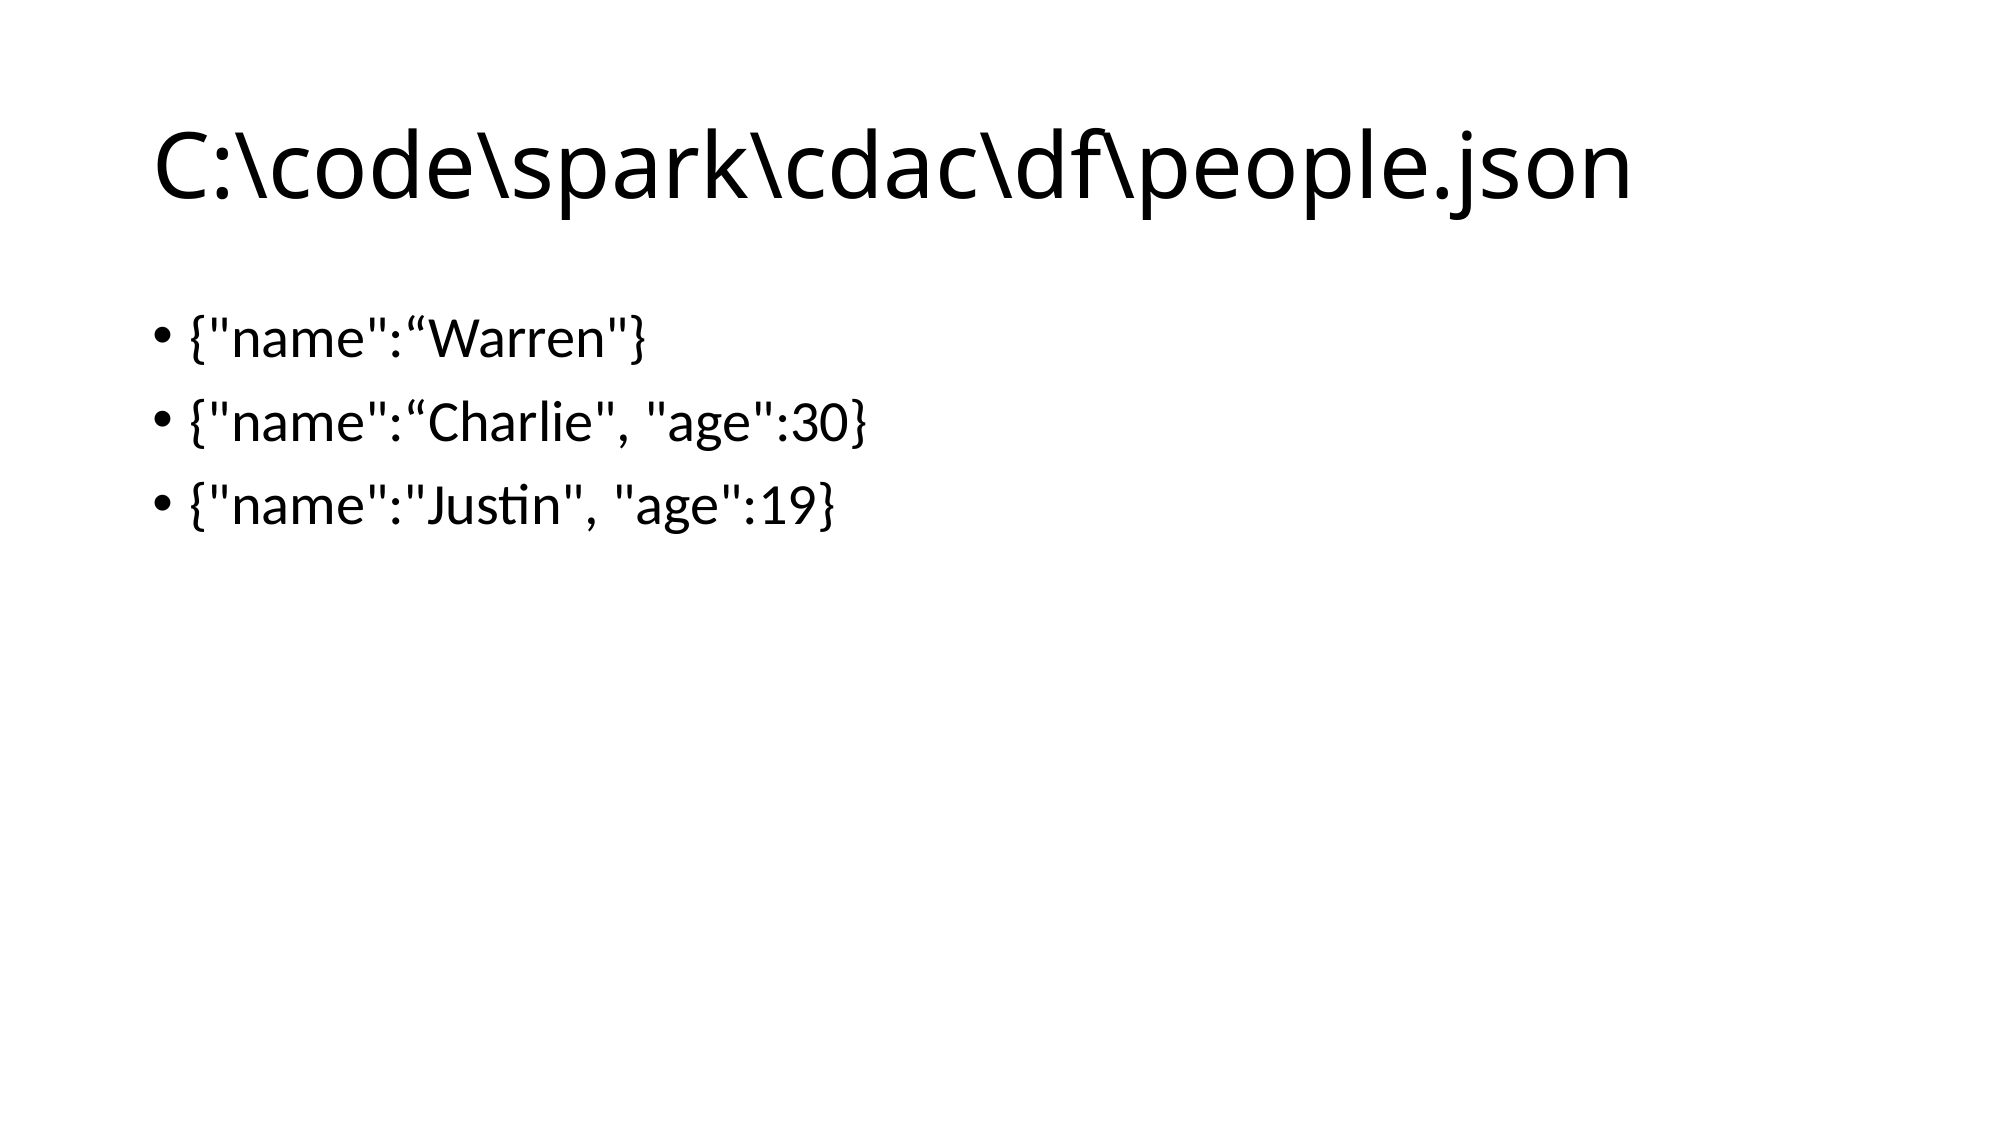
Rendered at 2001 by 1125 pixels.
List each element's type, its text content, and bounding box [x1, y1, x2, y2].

title C:\code\spark\cdac\df\people.json [137, 59, 1863, 278]
list {"name":“Warren"} {"name":“Charlie", "age":30} {"name":"Justin", "age":19} [137, 299, 1863, 1014]
